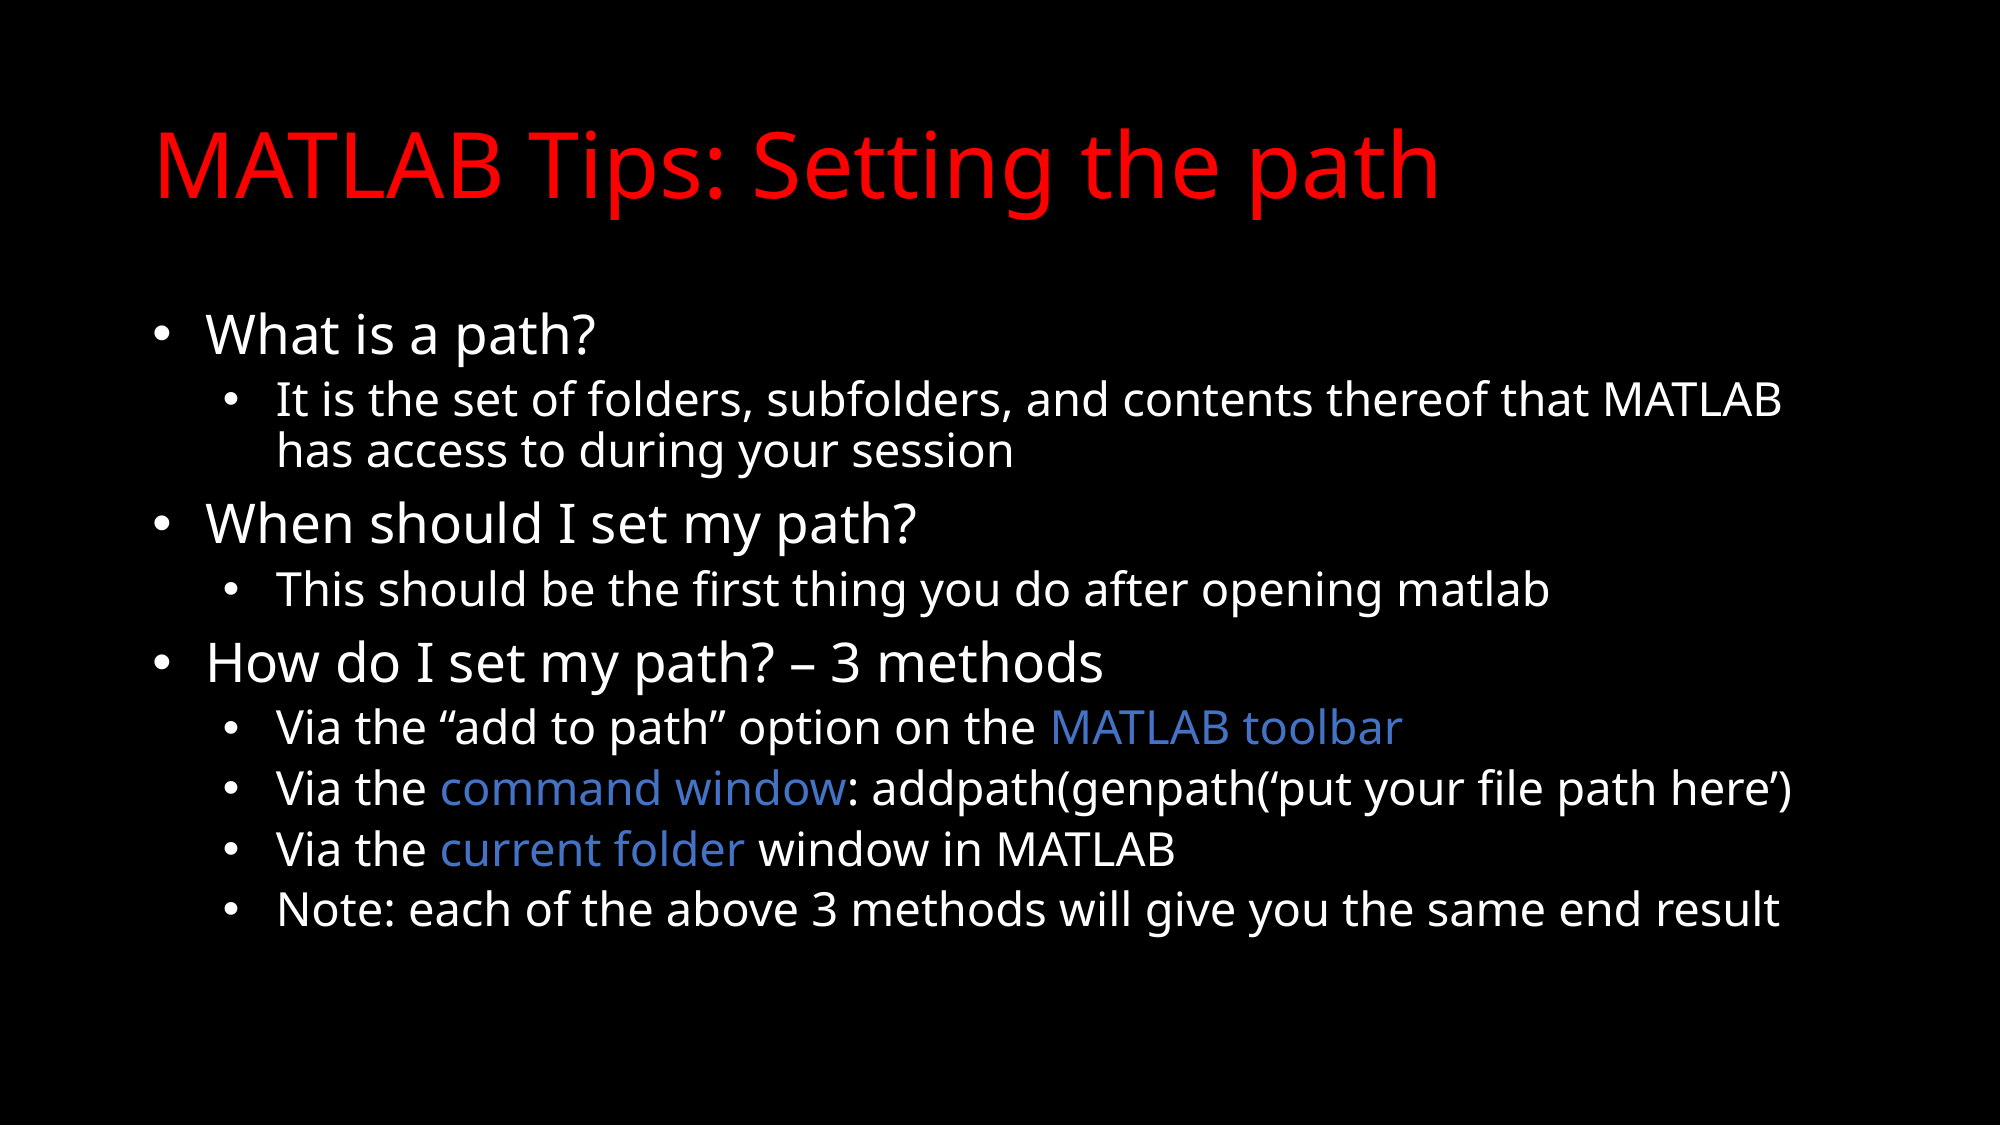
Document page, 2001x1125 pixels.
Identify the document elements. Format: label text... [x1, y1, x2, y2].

list What is a path? It is the set of folders, subfolders, and contents thereof that MATLAB has access to during your session When should I set my path? This should be the first thing you do after opening matlab How do I set my path? – 3 methods Via the “add to path” option on the MATLAB toolbar Via the command window: addpath(genpath(‘put your file path here’) Via the current folder window in MATLAB Note: each of the above 3 methods will give you the same end result [137, 299, 1863, 1014]
title MATLAB Tips: Setting the path [137, 59, 1863, 278]
